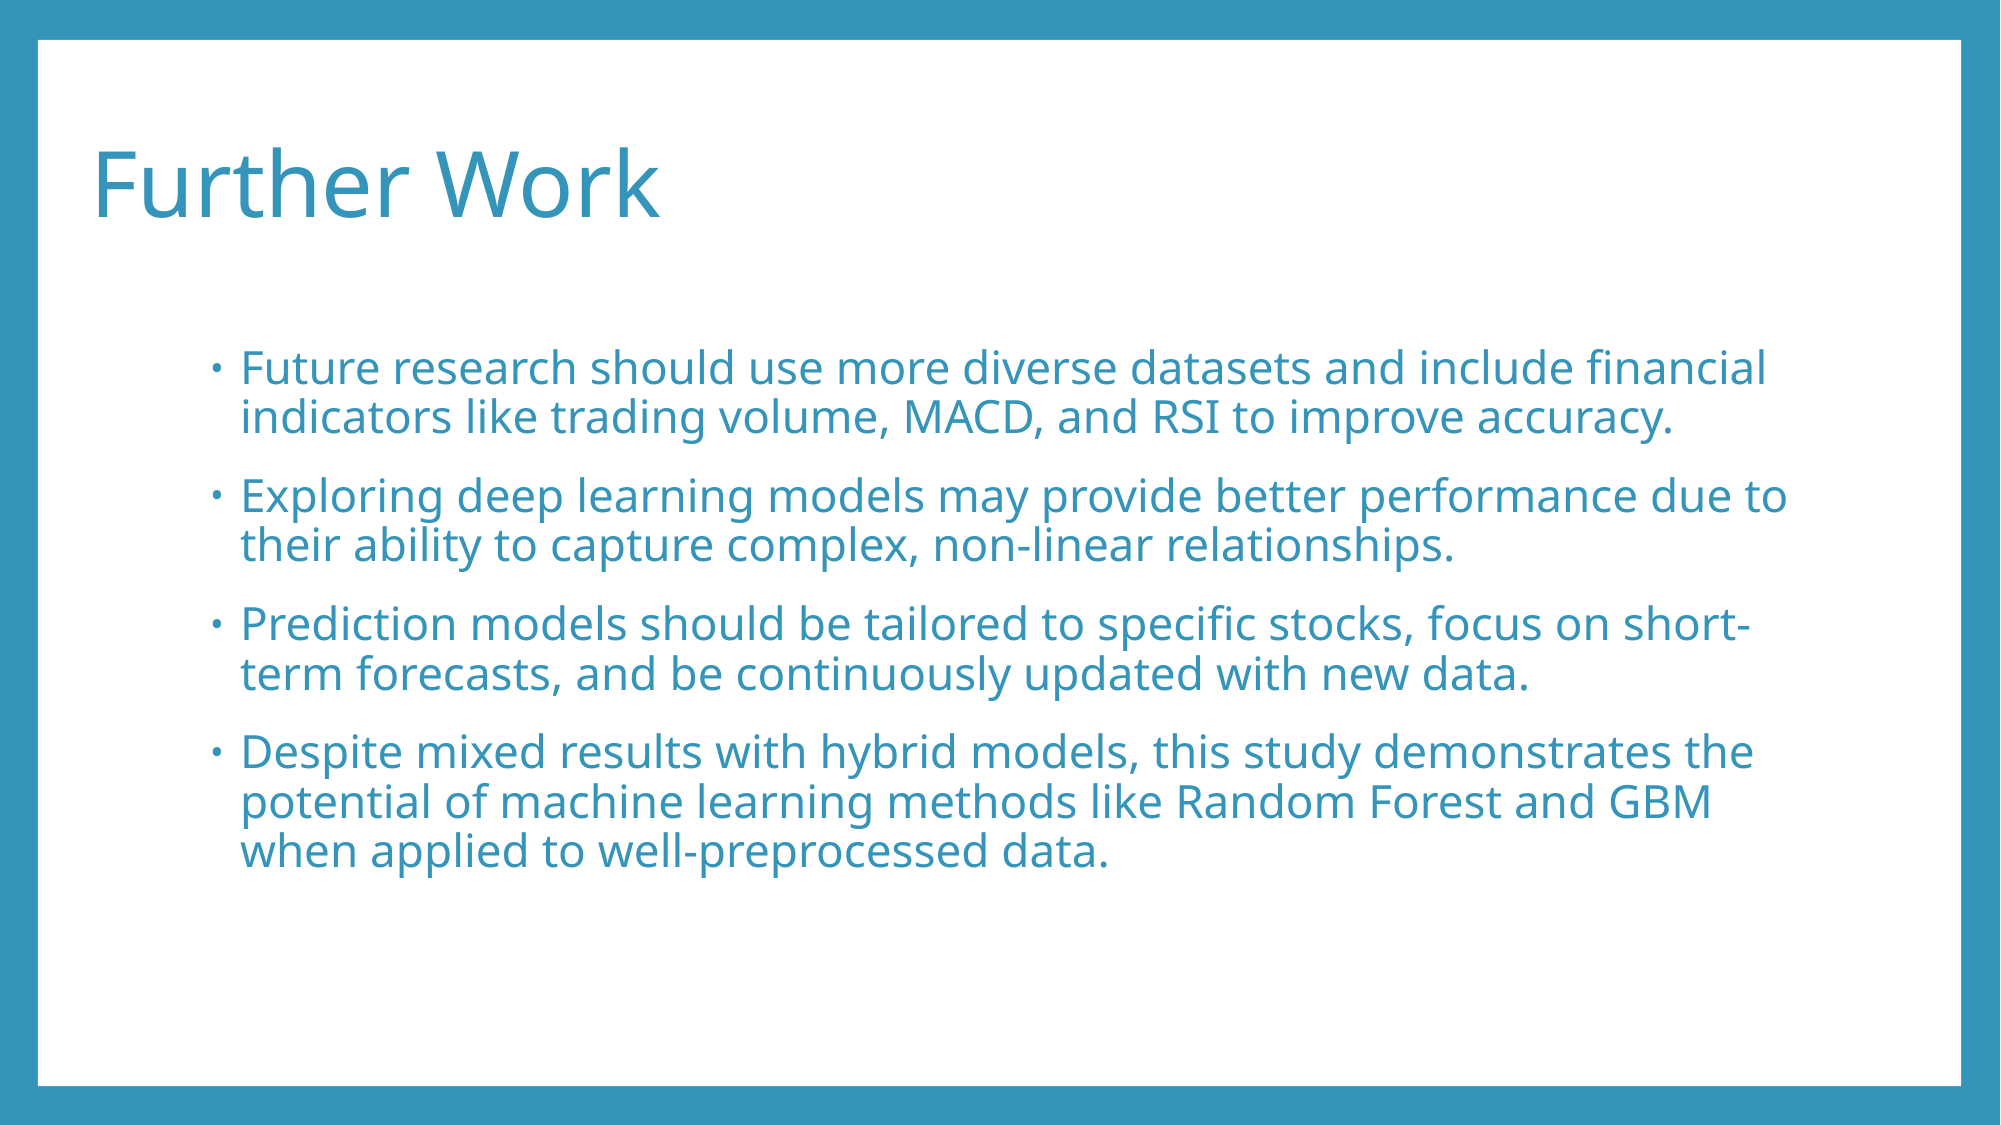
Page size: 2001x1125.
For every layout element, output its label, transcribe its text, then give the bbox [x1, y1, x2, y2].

title Further Work [75, 76, 1695, 299]
list Future research should use more diverse datasets and include financial indicators like trading volume, MACD, and RSI to improve accuracy. Exploring deep learning models may provide better performance due to their ability to capture complex, non-linear relationships. Prediction models should be tailored to specific stocks, focus on short-term forecasts, and be continuously updated with new data. Despite mixed results with hybrid models, this study demonstrates the potential of machine learning methods like Random Forest and GBM when applied to well-preprocessed data. [187, 337, 1808, 1000]
